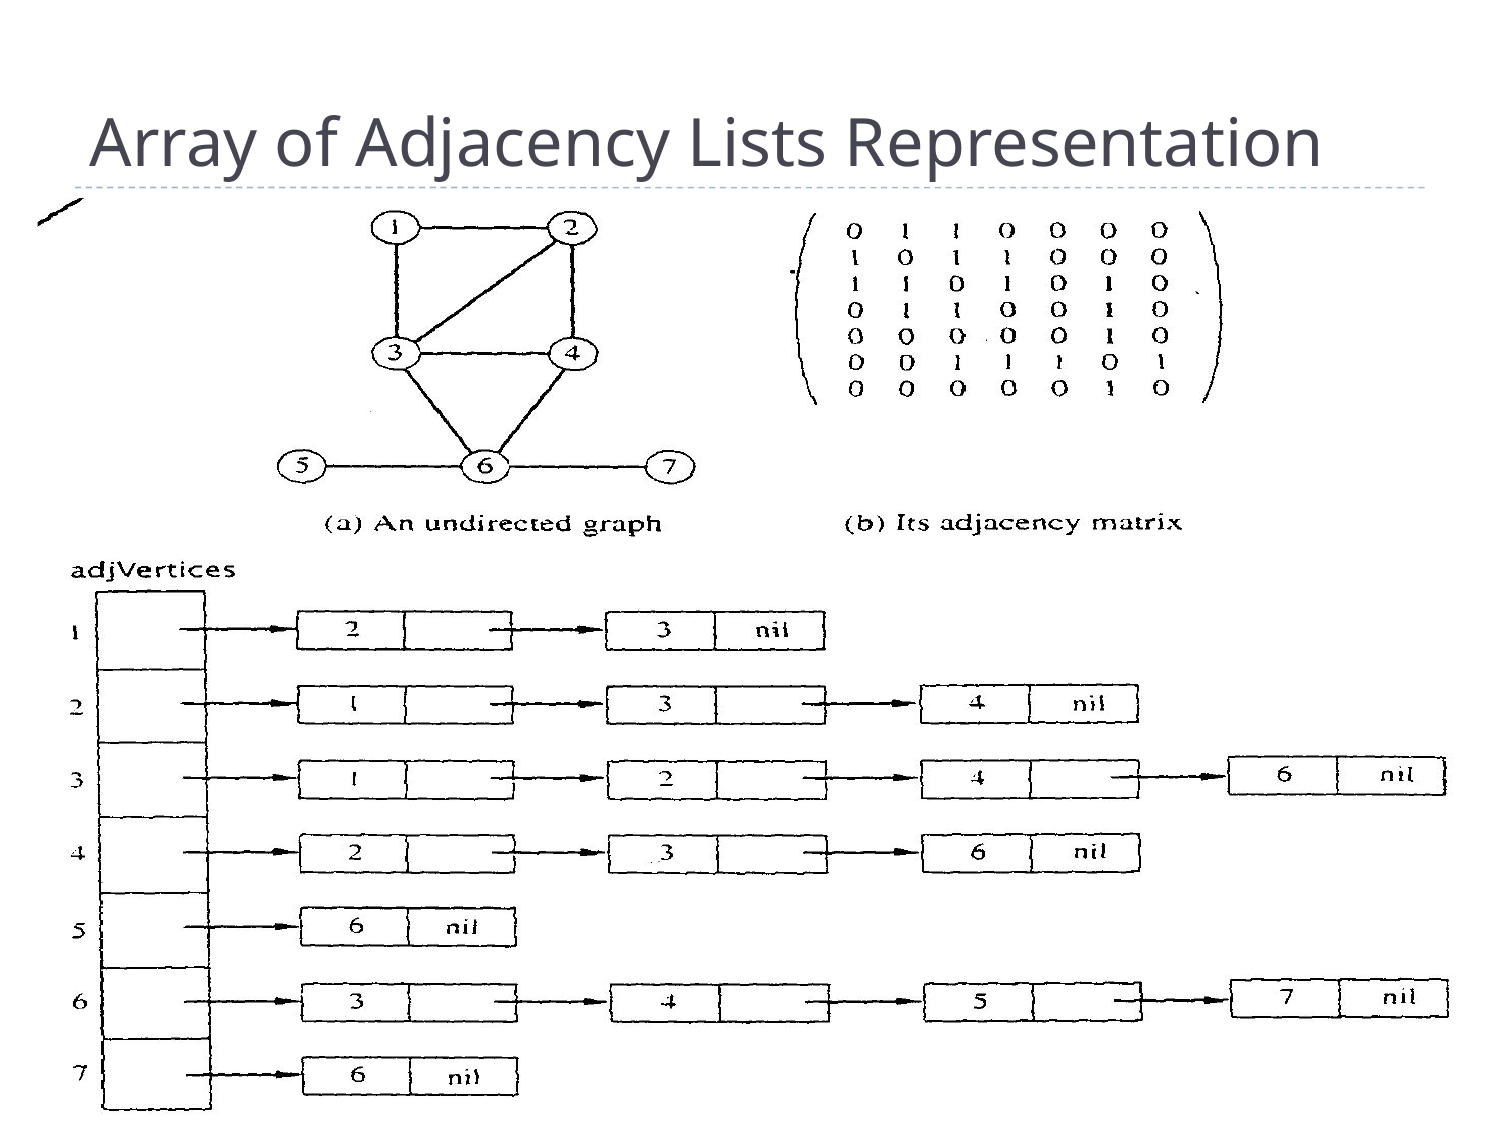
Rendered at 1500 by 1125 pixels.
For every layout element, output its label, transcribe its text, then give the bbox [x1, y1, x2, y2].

picture [37, 198, 1500, 1125]
title Array of Adjacency Lists Representation [75, 24, 1425, 188]
